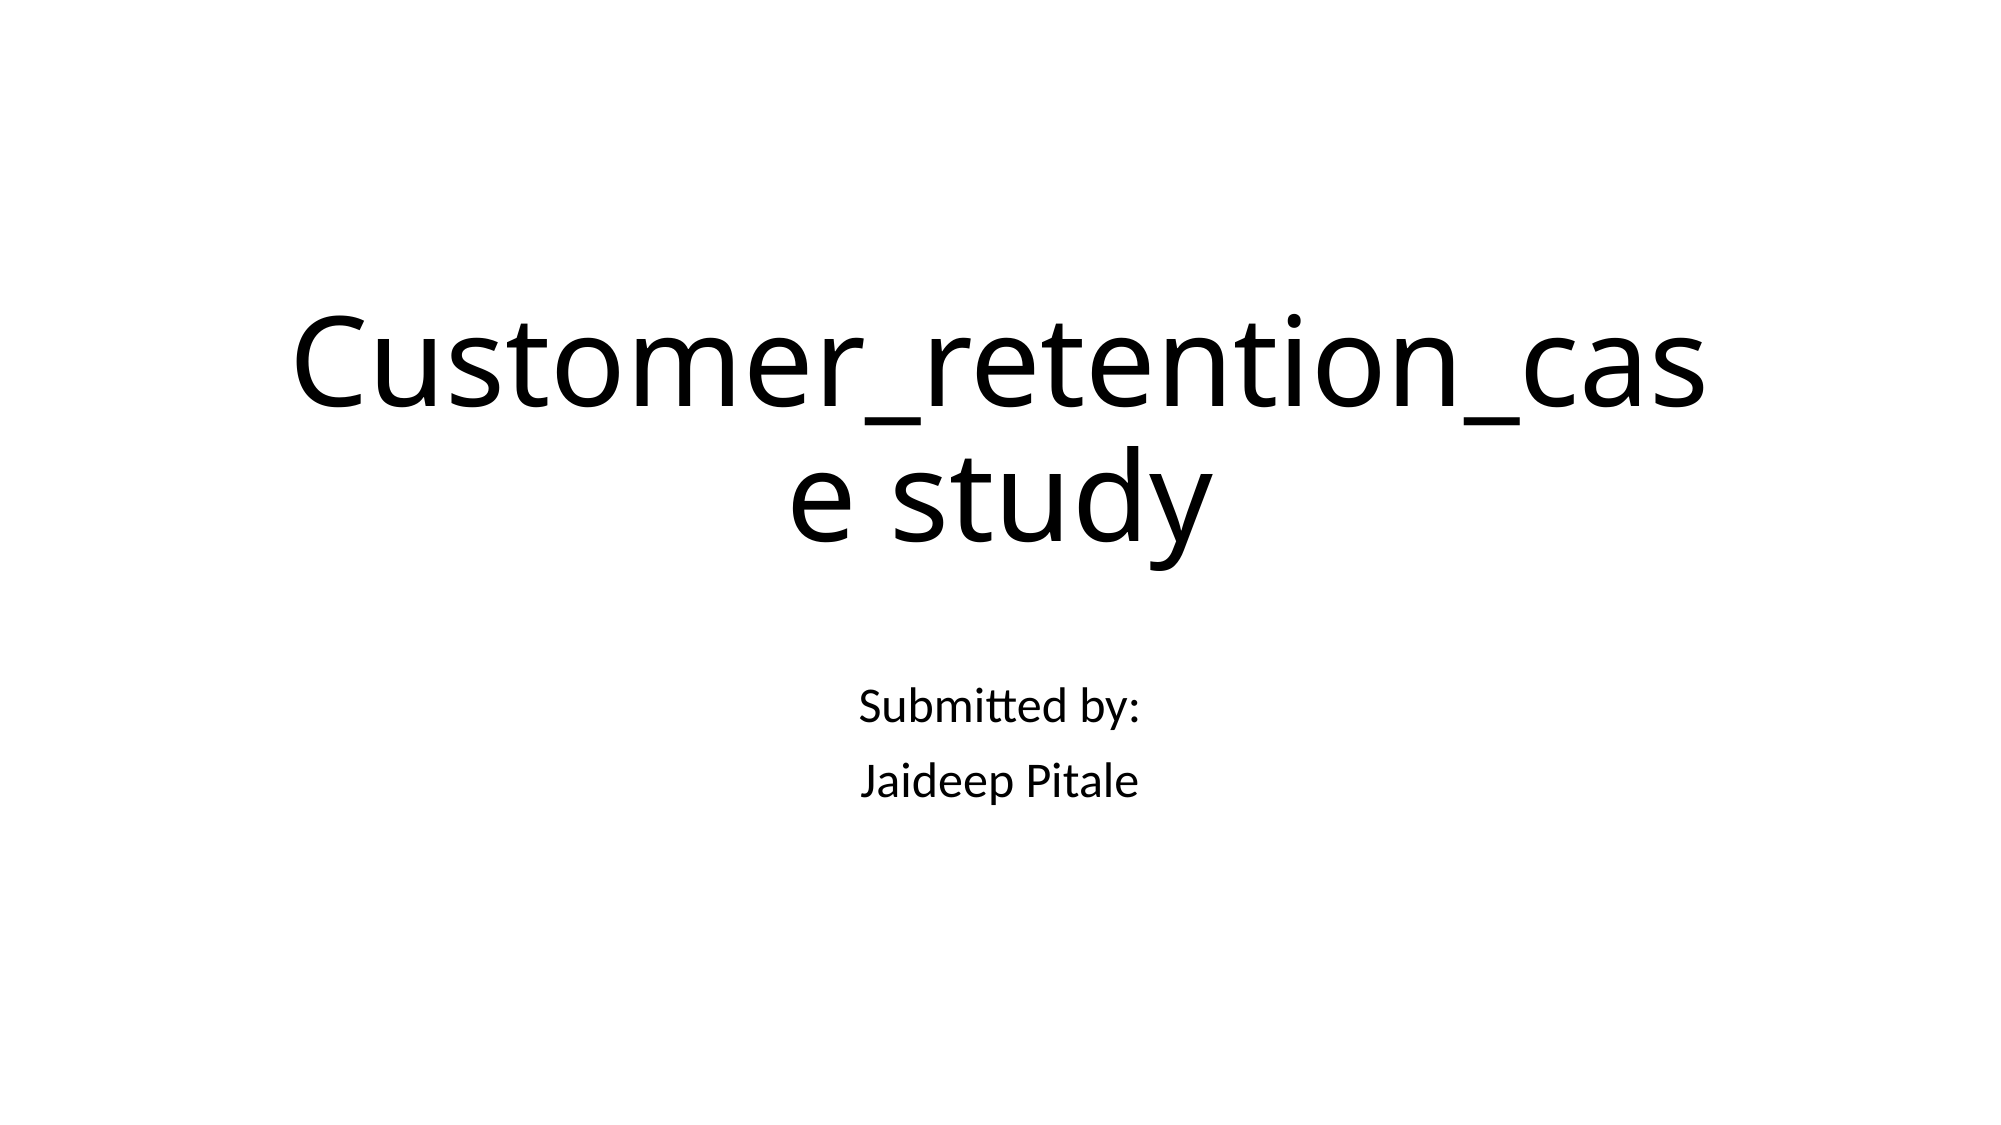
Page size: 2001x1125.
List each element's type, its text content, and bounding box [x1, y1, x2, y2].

title Customer_retention_case study [249, 184, 1750, 576]
subtitle Submitted by: Jaideep Pitale [249, 590, 1750, 863]
